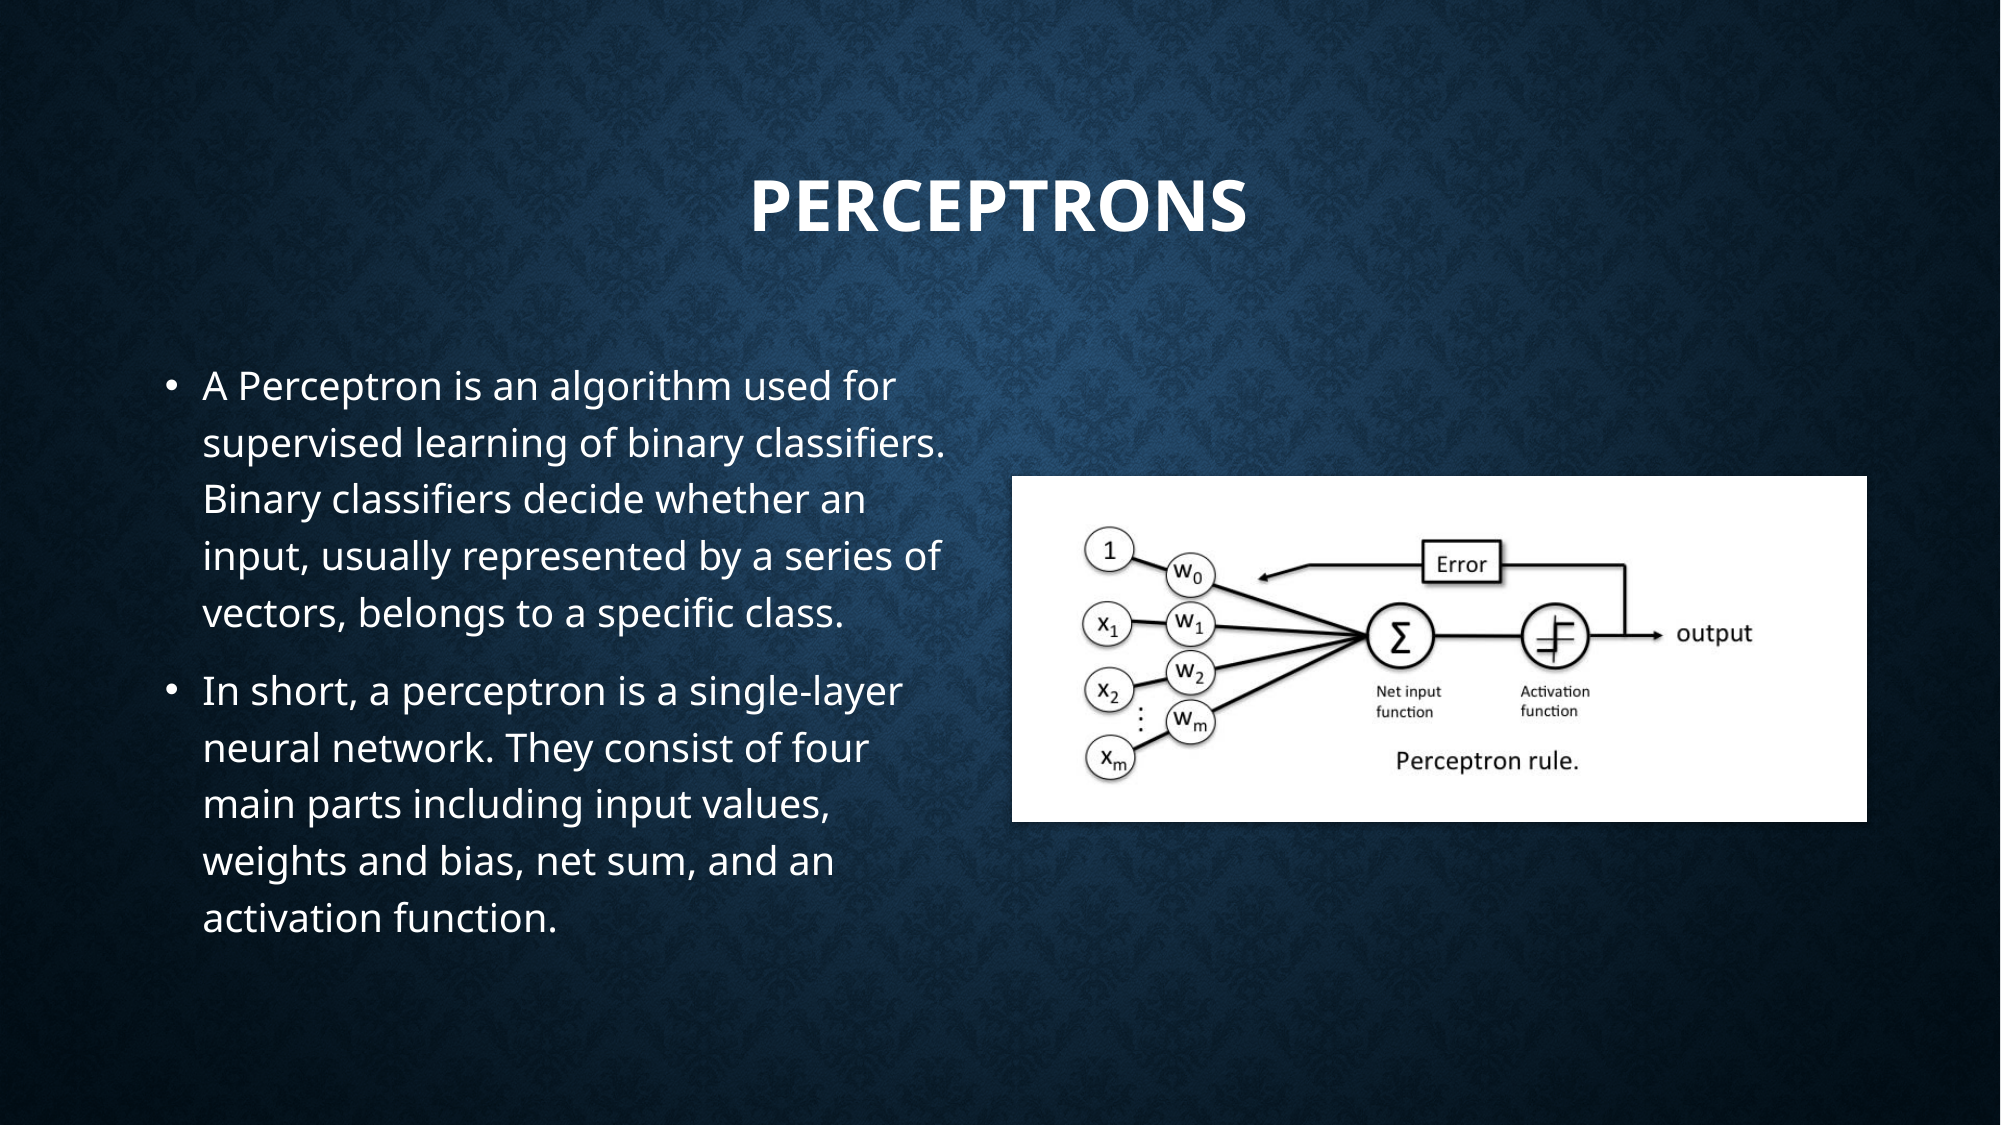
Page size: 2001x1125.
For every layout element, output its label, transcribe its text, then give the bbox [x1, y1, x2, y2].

title PERCEPTRONS [149, 99, 1849, 318]
list A Perceptron is an algorithm used for supervised learning of binary classifiers. Binary classifiers decide whether an input, usually represented by a series of vectors, belongs to a specific class. In short, a perceptron is a single-layer neural network. They consist of four main parts including input values, weights and bias, net sum, and an activation function. [149, 343, 973, 950]
picture [1042, 506, 1837, 792]
